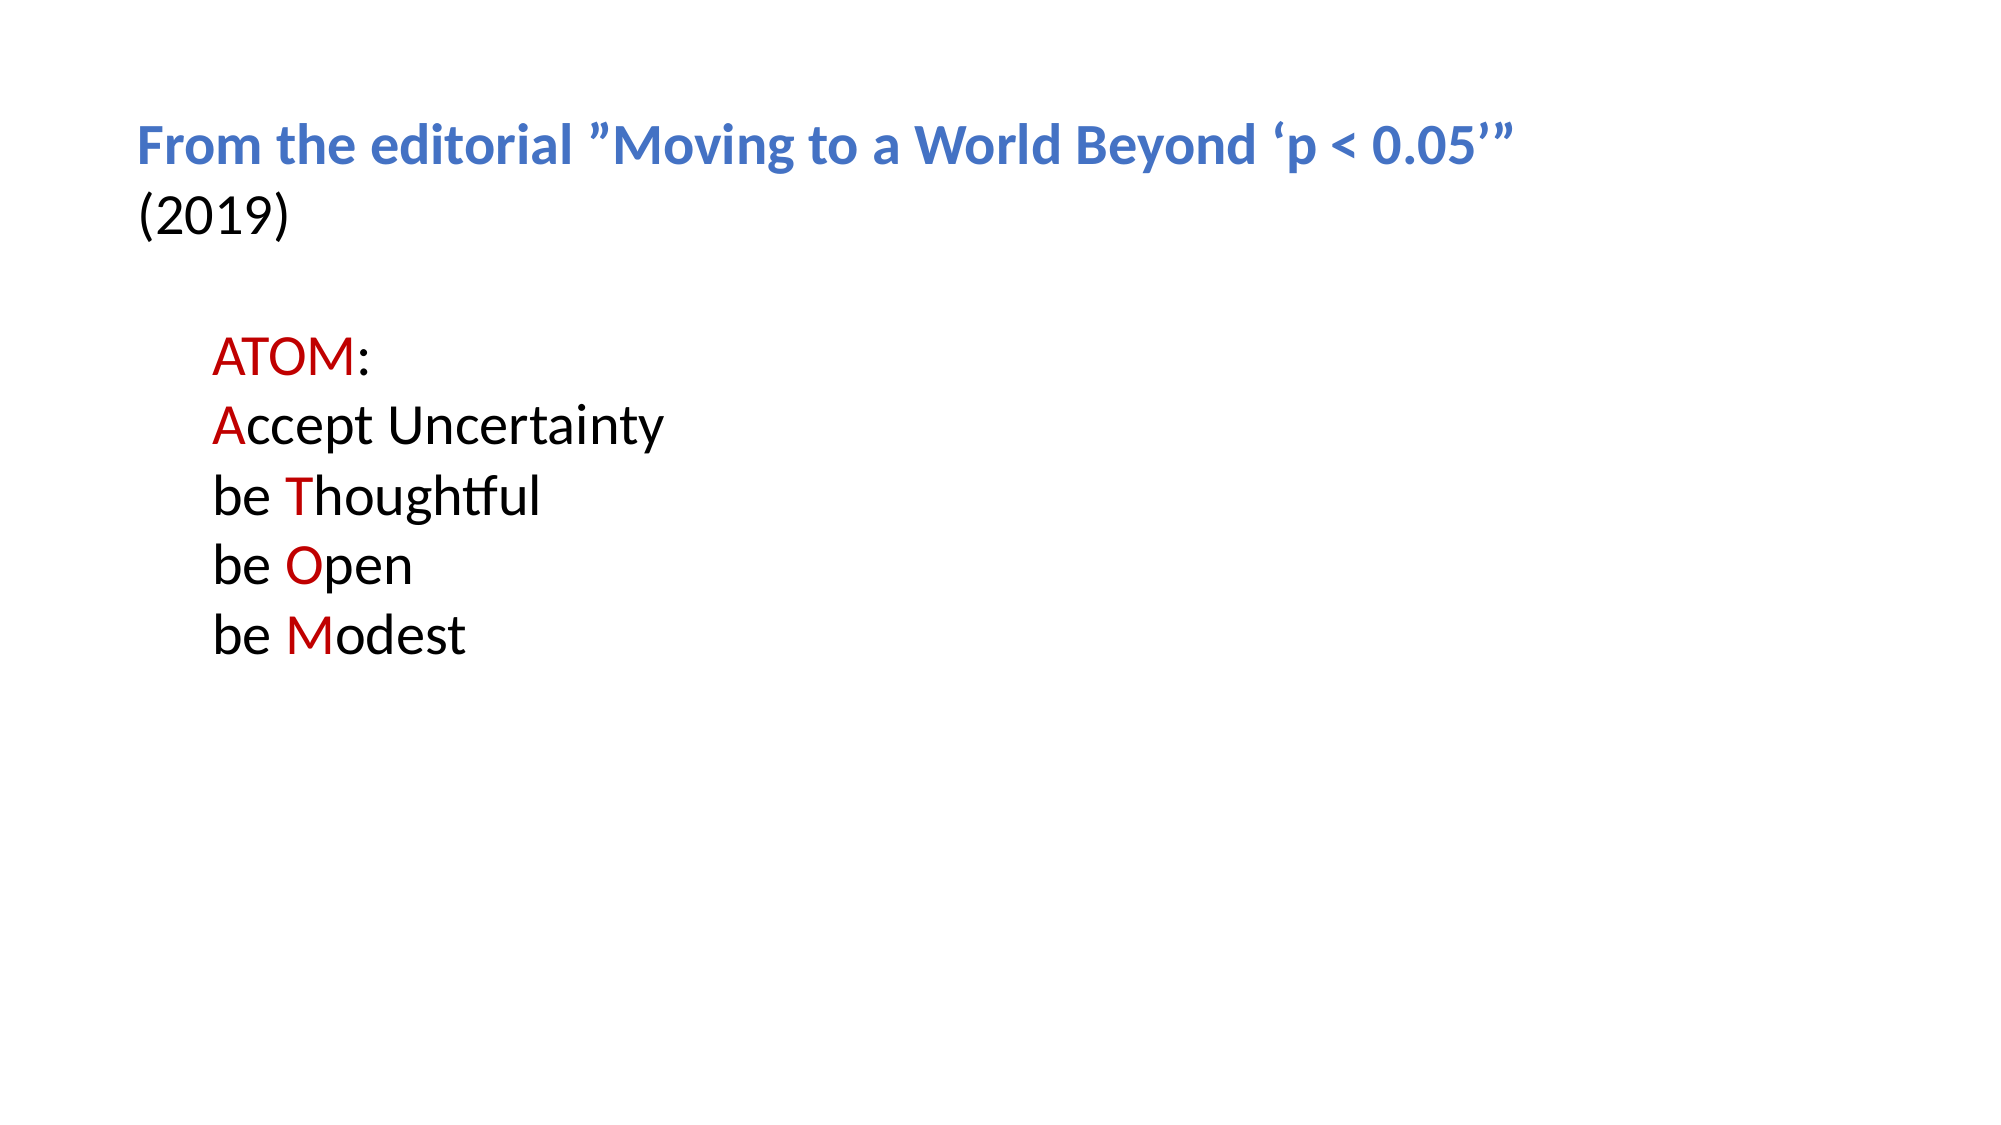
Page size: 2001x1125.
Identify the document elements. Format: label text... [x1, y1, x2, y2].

text_box From the editorial ”Moving to a World Beyond ‘p < 0.05’” (2019) ATOM: Accept Uncertainty be Thoughtful be Open be Modest [122, 99, 1675, 674]
